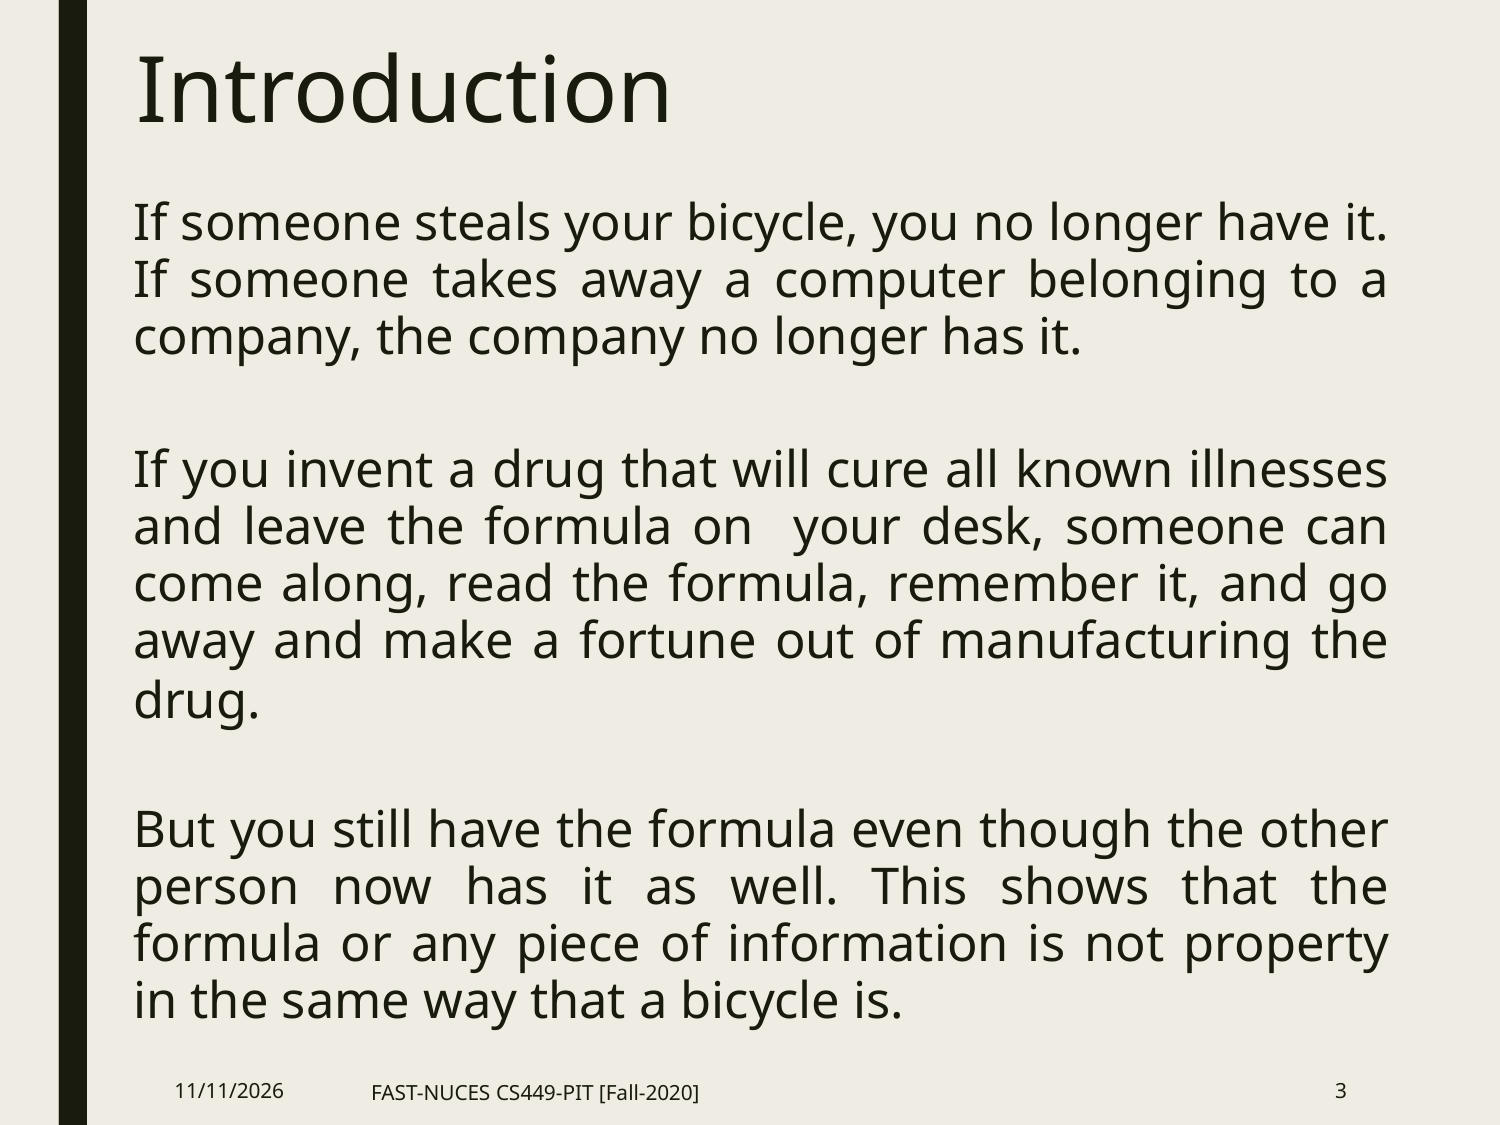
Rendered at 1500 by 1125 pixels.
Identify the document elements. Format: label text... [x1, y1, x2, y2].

title Introduction [121, 36, 1425, 163]
slide_number 3 [1165, 1058, 1362, 1125]
footer FAST-NUCES CS449-PIT [Fall-2020] [355, 1058, 1129, 1125]
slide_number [159, 1058, 320, 1125]
list If someone steals your bicycle, you no longer have it. If someone takes away a computer belonging to a company, the company no longer has it. If you invent a drug that will cure all known illnesses and leave the formula on your desk, someone can come along, read the formula, remember it, and go away and make a fortune out of manufacturing the drug. But you still have the formula even though the other person now has it as well. This shows that the formula or any piece of information is not property in the same way that a bicycle is. [118, 187, 1406, 1038]
